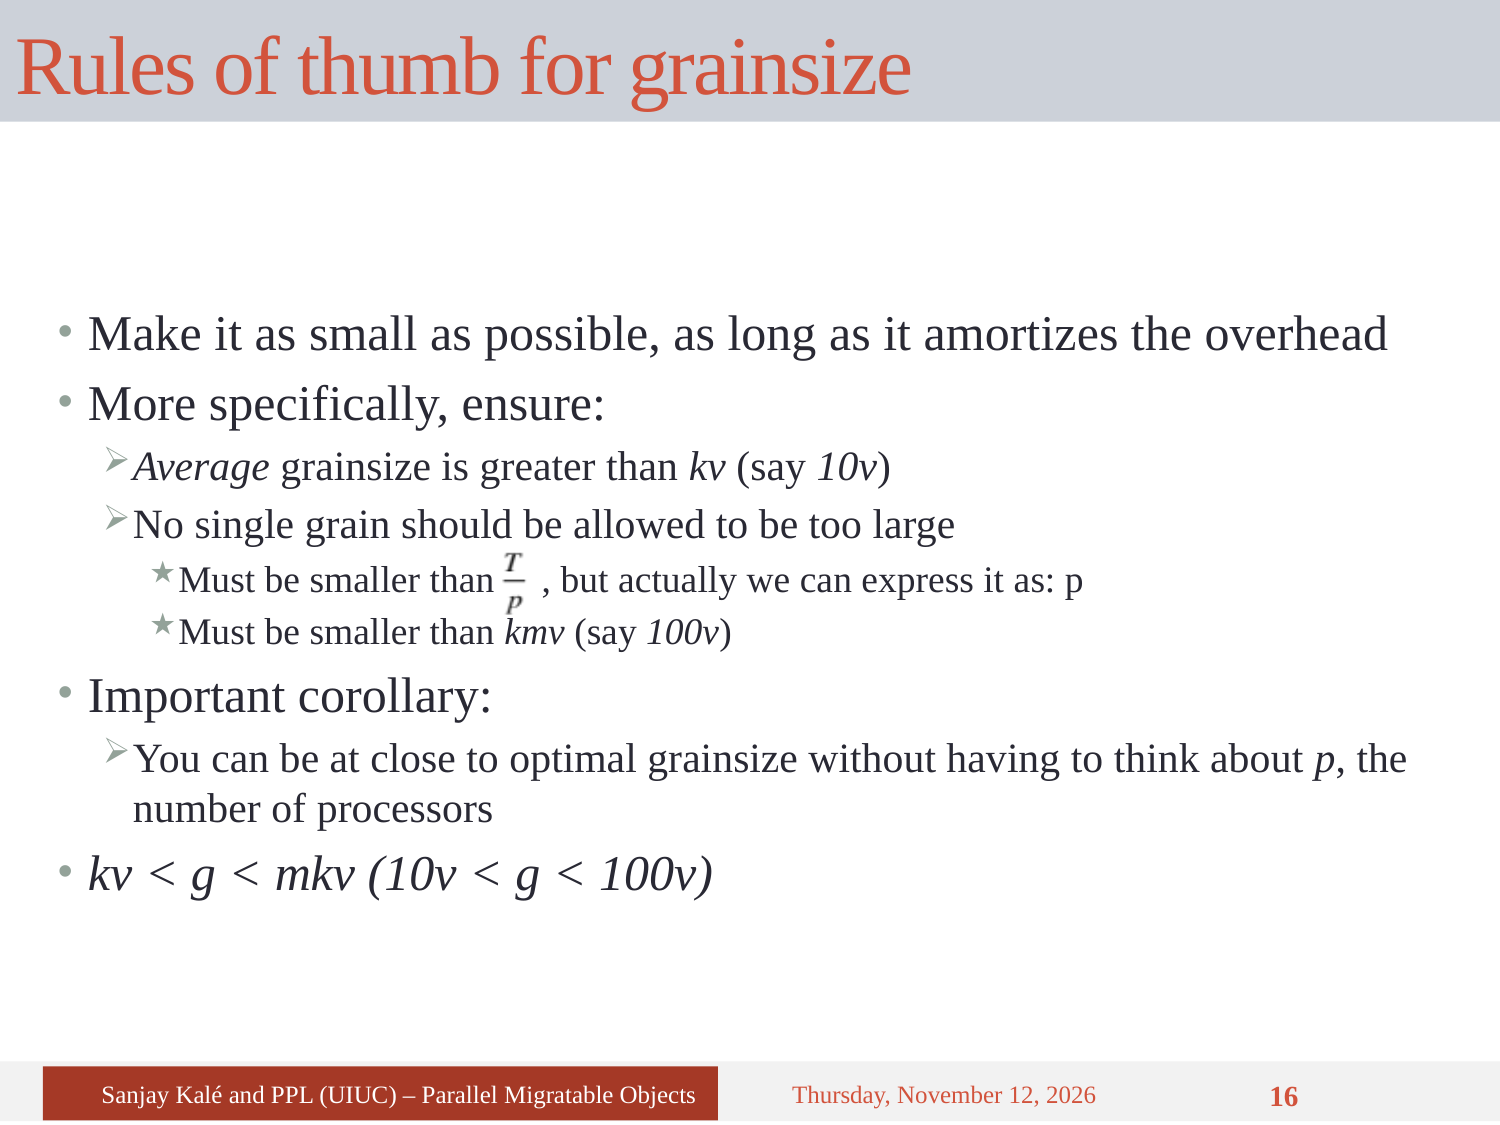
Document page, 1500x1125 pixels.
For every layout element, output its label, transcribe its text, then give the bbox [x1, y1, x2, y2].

footer Sanjay Kalé and PPL (UIUC) – Parallel Migratable Objects [42, 1066, 718, 1121]
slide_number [777, 1066, 1225, 1121]
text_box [499, 545, 528, 617]
slide_number 16 [1254, 1067, 1457, 1122]
title Rules of thumb for grainsize [0, 0, 1500, 122]
list Make it as small as possible, as long as it amortizes the overhead More specifically, ensure: Average grainsize is greater than kv (say 10v) No single grain should be allowed to be too large Must be smaller than , but actually we can express it as: p Must be smaller than kmv (say 100v) Important corollary: You can be at close to optimal grainsize without having to think about p, the number of processors kv < g < mkv (10v < g < 100v) [42, 154, 1457, 1047]
